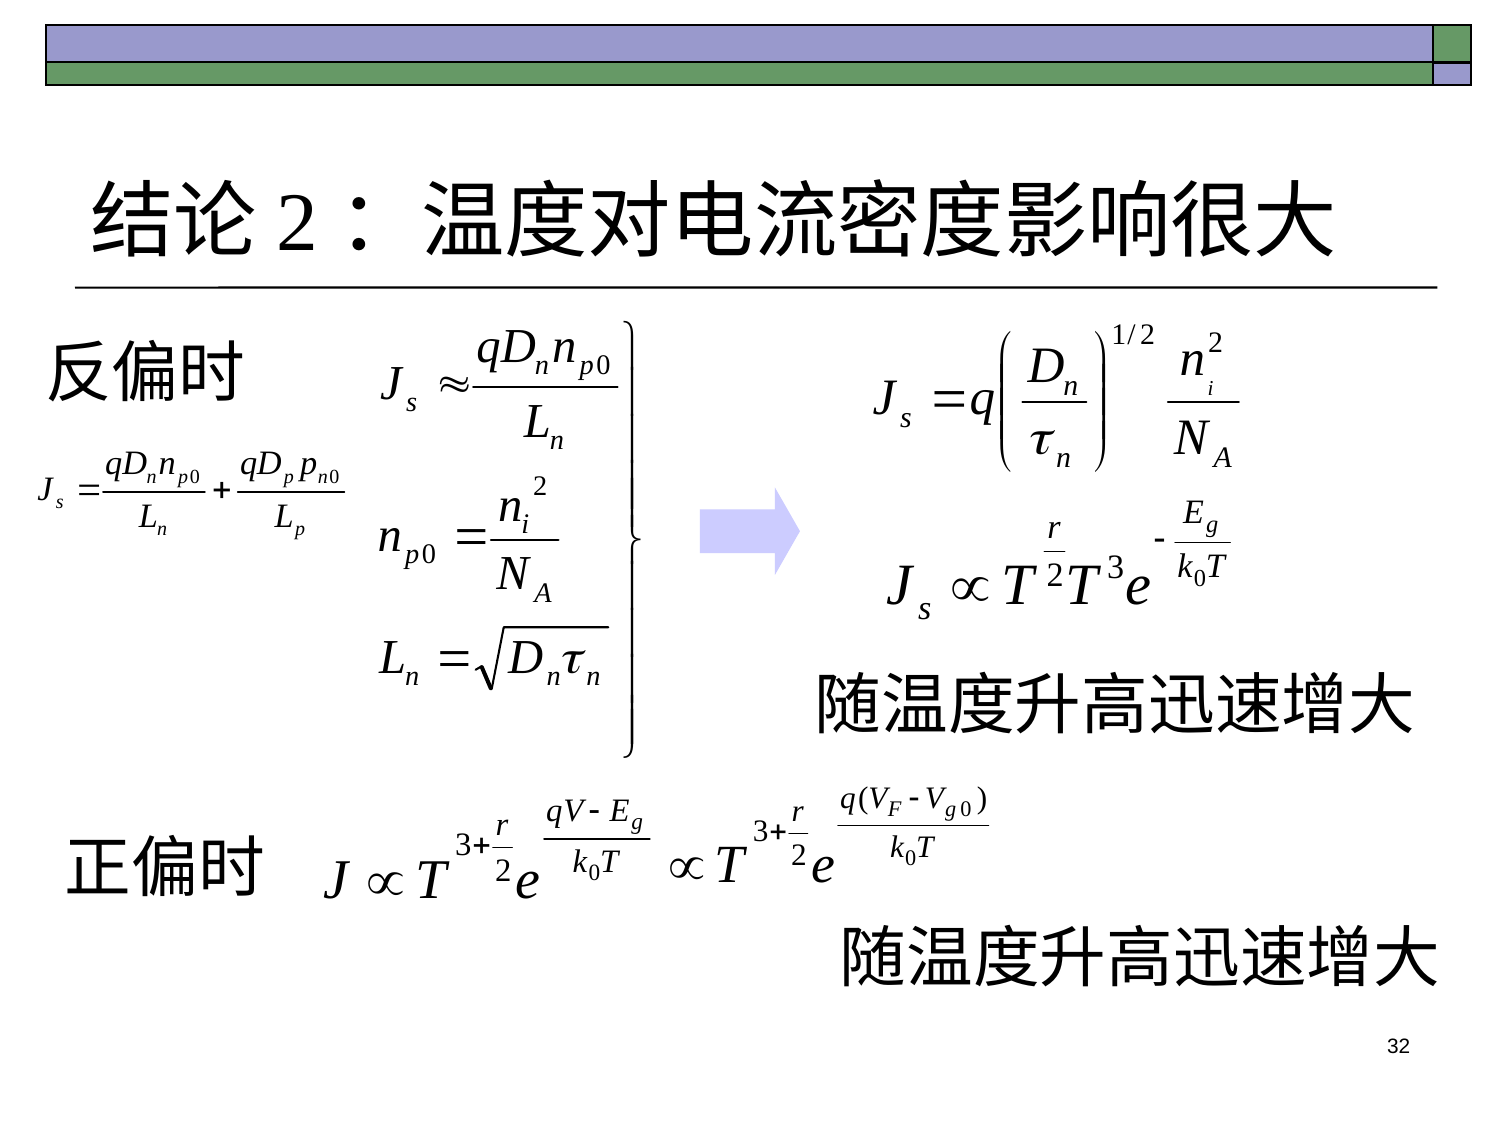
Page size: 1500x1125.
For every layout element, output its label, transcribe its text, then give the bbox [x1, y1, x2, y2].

title 结论2：温度对电流密度影响很大 [75, 87, 1425, 275]
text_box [661, 774, 1001, 896]
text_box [862, 312, 1250, 483]
text_box 随温度升高迅速增大 [825, 907, 1456, 1003]
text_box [312, 786, 663, 913]
text_box 反偏时 [30, 322, 261, 417]
text_box 正偏时 [50, 817, 281, 913]
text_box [30, 440, 351, 547]
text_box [370, 312, 650, 767]
text_box 随温度升高迅速增大 [800, 654, 1431, 750]
slide_number 32 [1112, 1025, 1425, 1100]
text_box [699, 487, 800, 575]
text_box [874, 487, 1241, 634]
